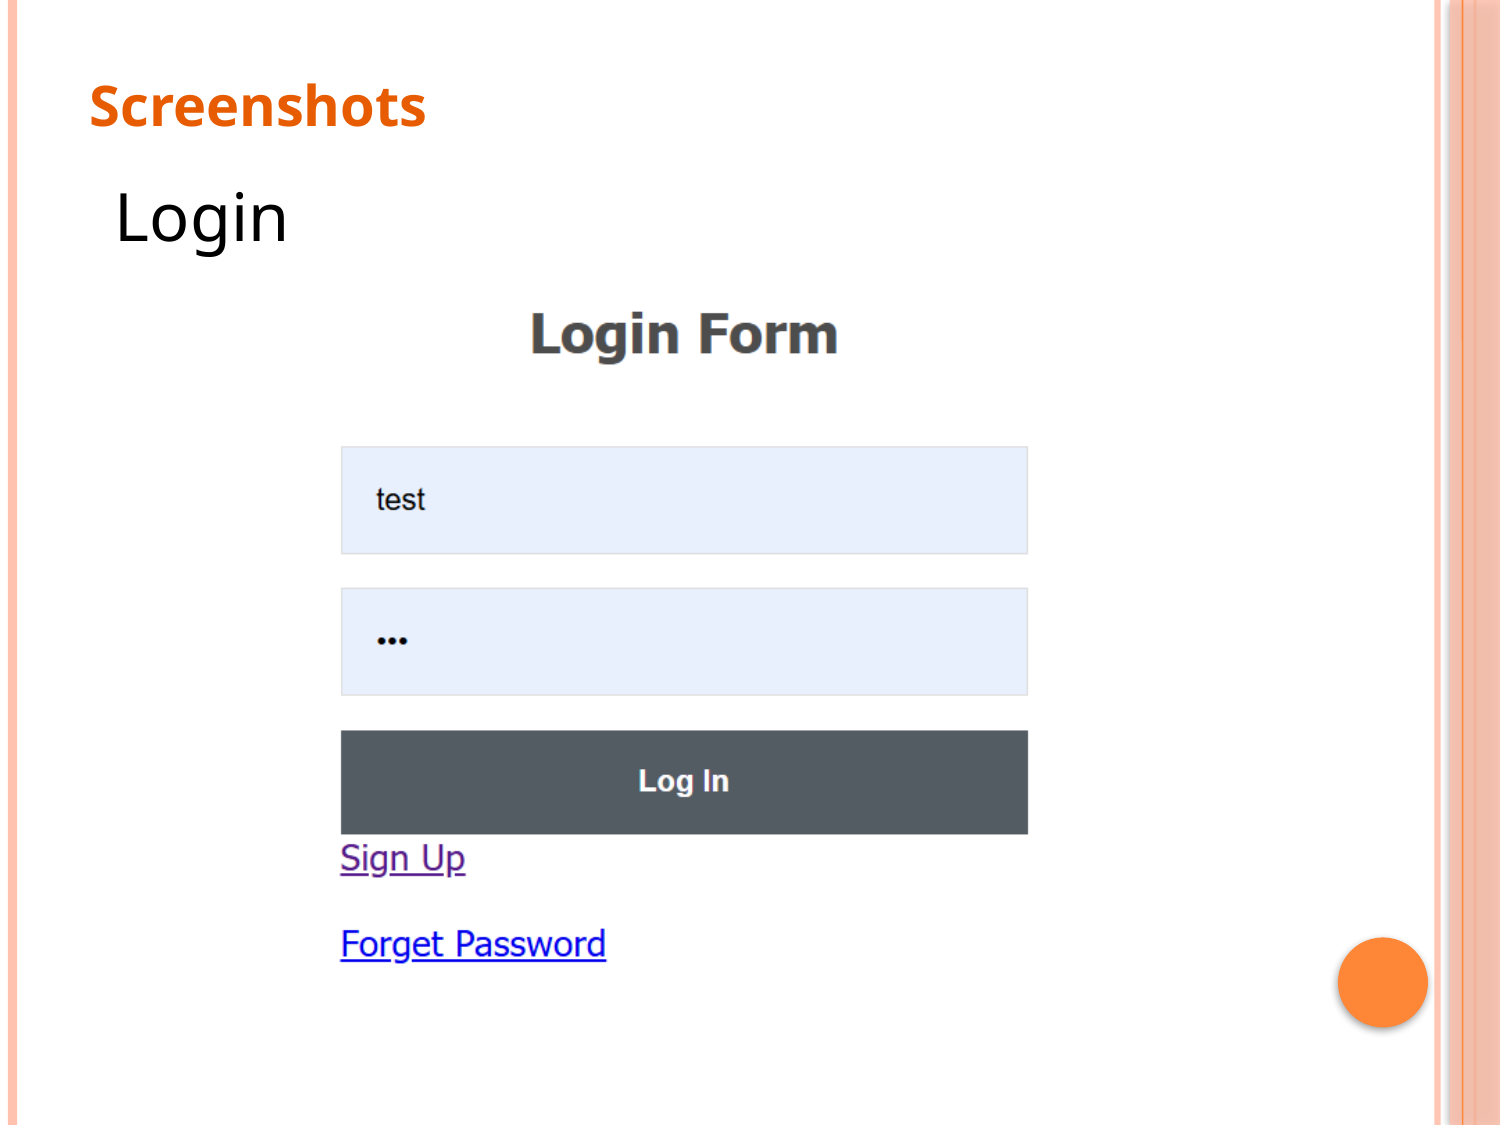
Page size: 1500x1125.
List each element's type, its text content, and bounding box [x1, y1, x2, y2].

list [276, 261, 1099, 1063]
title Screenshots [75, 62, 1300, 213]
text_box Login [99, 162, 1325, 263]
